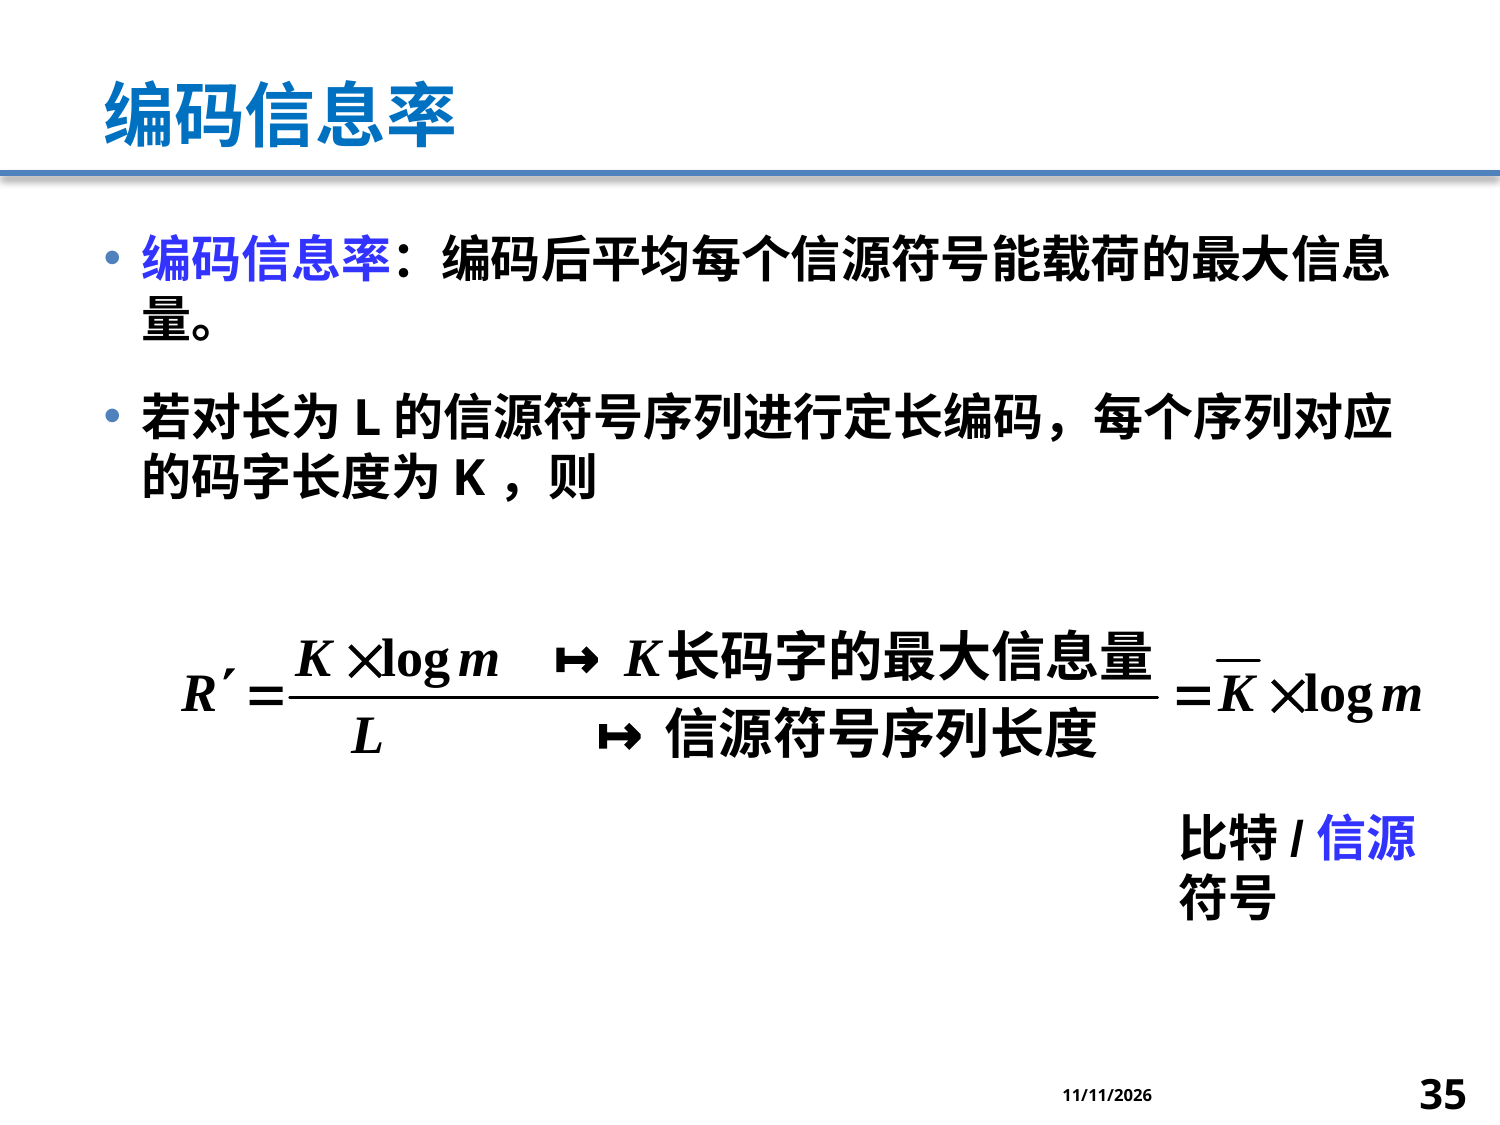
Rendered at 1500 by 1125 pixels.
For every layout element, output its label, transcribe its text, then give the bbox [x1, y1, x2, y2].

title 编码信息率 [88, 30, 1412, 164]
slide_number 35 [1379, 1075, 1483, 1118]
list 编码信息率：编码后平均每个信源符号能载荷的最大信息量。 若对长为L的信源符号序列进行定长编码，每个序列对应的码字长度为K，则 [88, 219, 1441, 575]
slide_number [1045, 1075, 1168, 1118]
text_box 比特/信源符号 [1163, 798, 1438, 934]
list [170, 621, 1438, 776]
